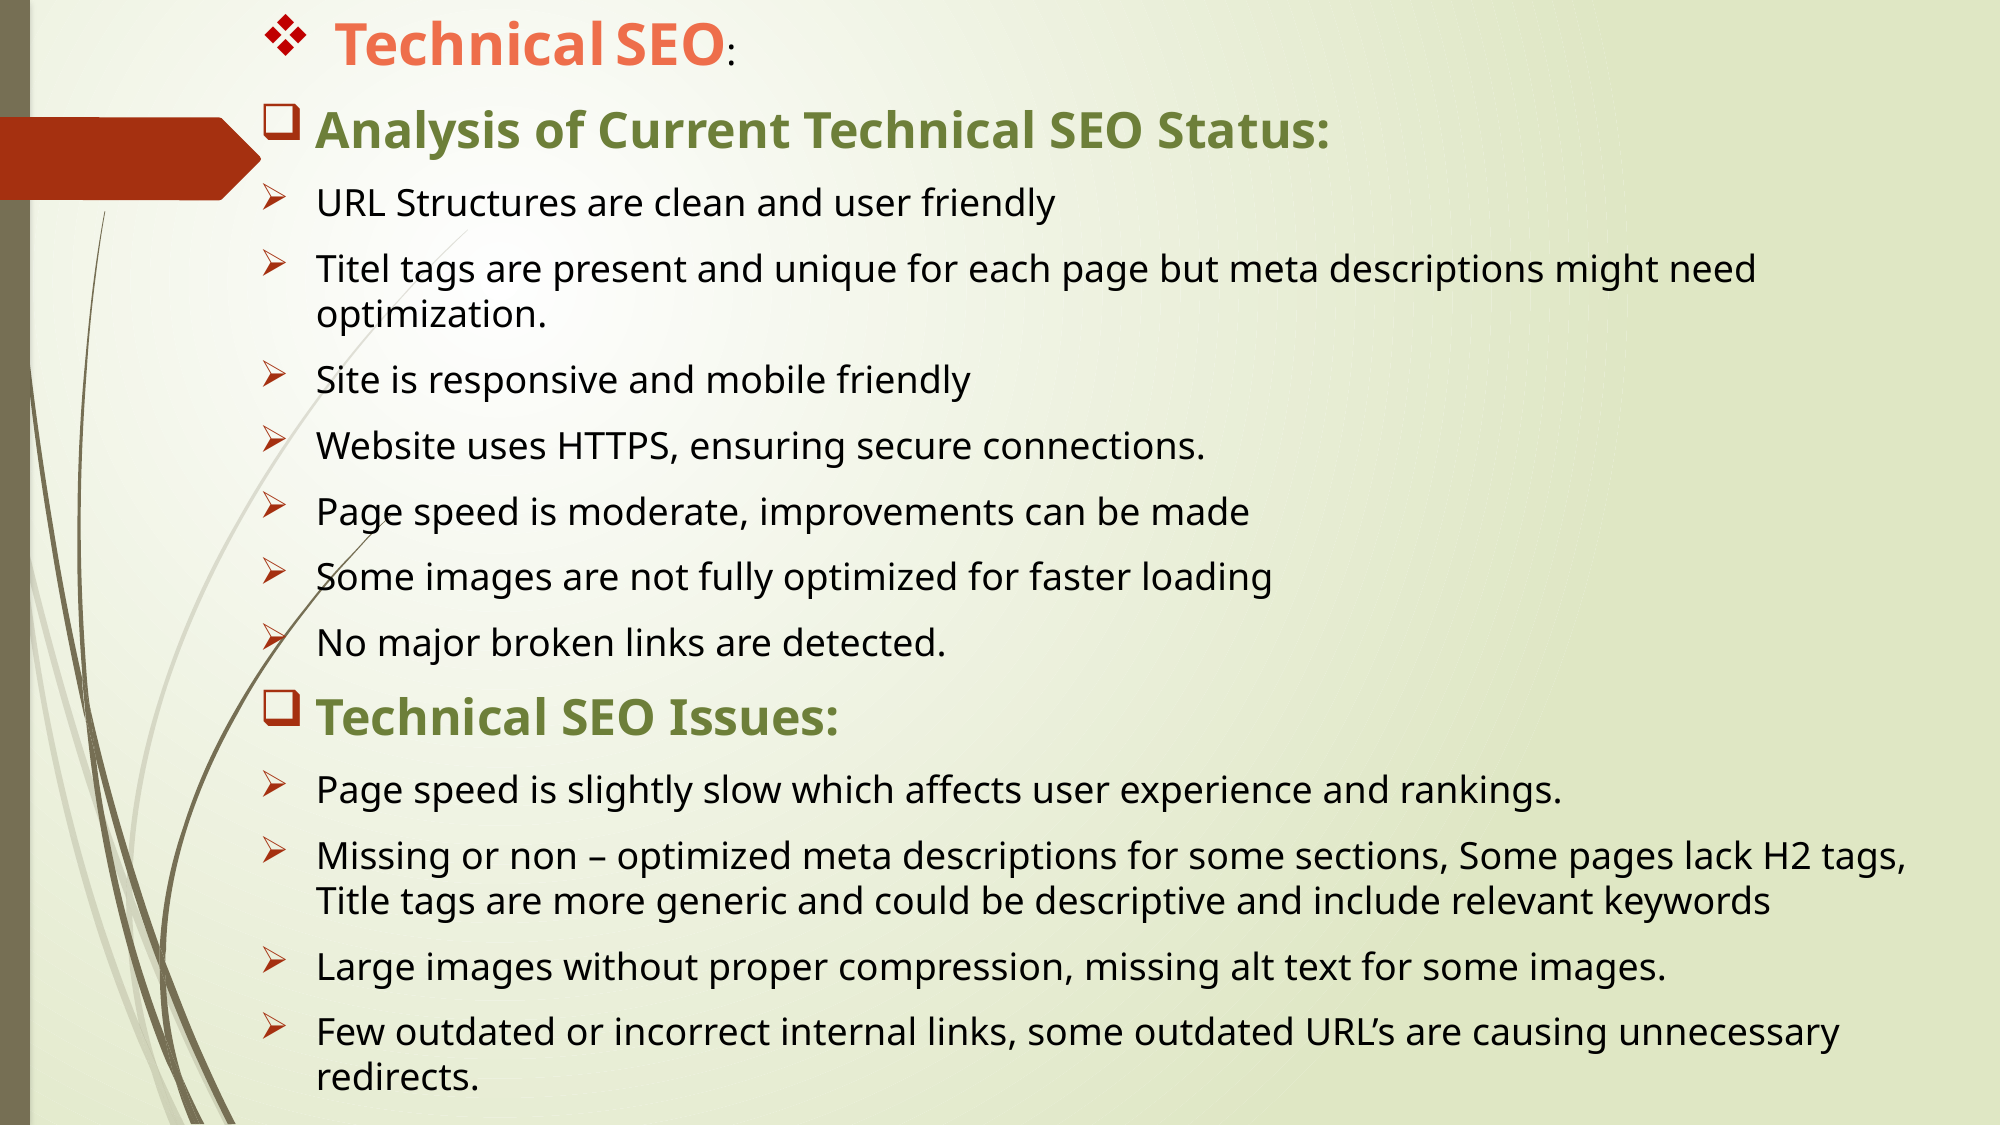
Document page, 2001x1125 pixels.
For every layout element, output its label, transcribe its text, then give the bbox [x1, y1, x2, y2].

text_box Technical SEO: Analysis of Current Technical SEO Status: URL Structures are clean and user friendly Titel tags are present and unique for each page but meta descriptions might need optimization. Site is responsive and mobile friendly Website uses HTTPS, ensuring secure connections. Page speed is moderate, improvements can be made Some images are not fully optimized for faster loading No major broken links are detected. Technical SEO Issues: Page speed is slightly slow which affects user experience and rankings. Missing or non – optimized meta descriptions for some sections, Some pages lack H2 tags, Title tags are more generic and could be descriptive and include relevant keywords Large images without proper compression, missing alt text for some images. Few outdated or incorrect internal links, some outdated URL’s are causing unnecessary redirects. [244, 0, 2000, 1125]
